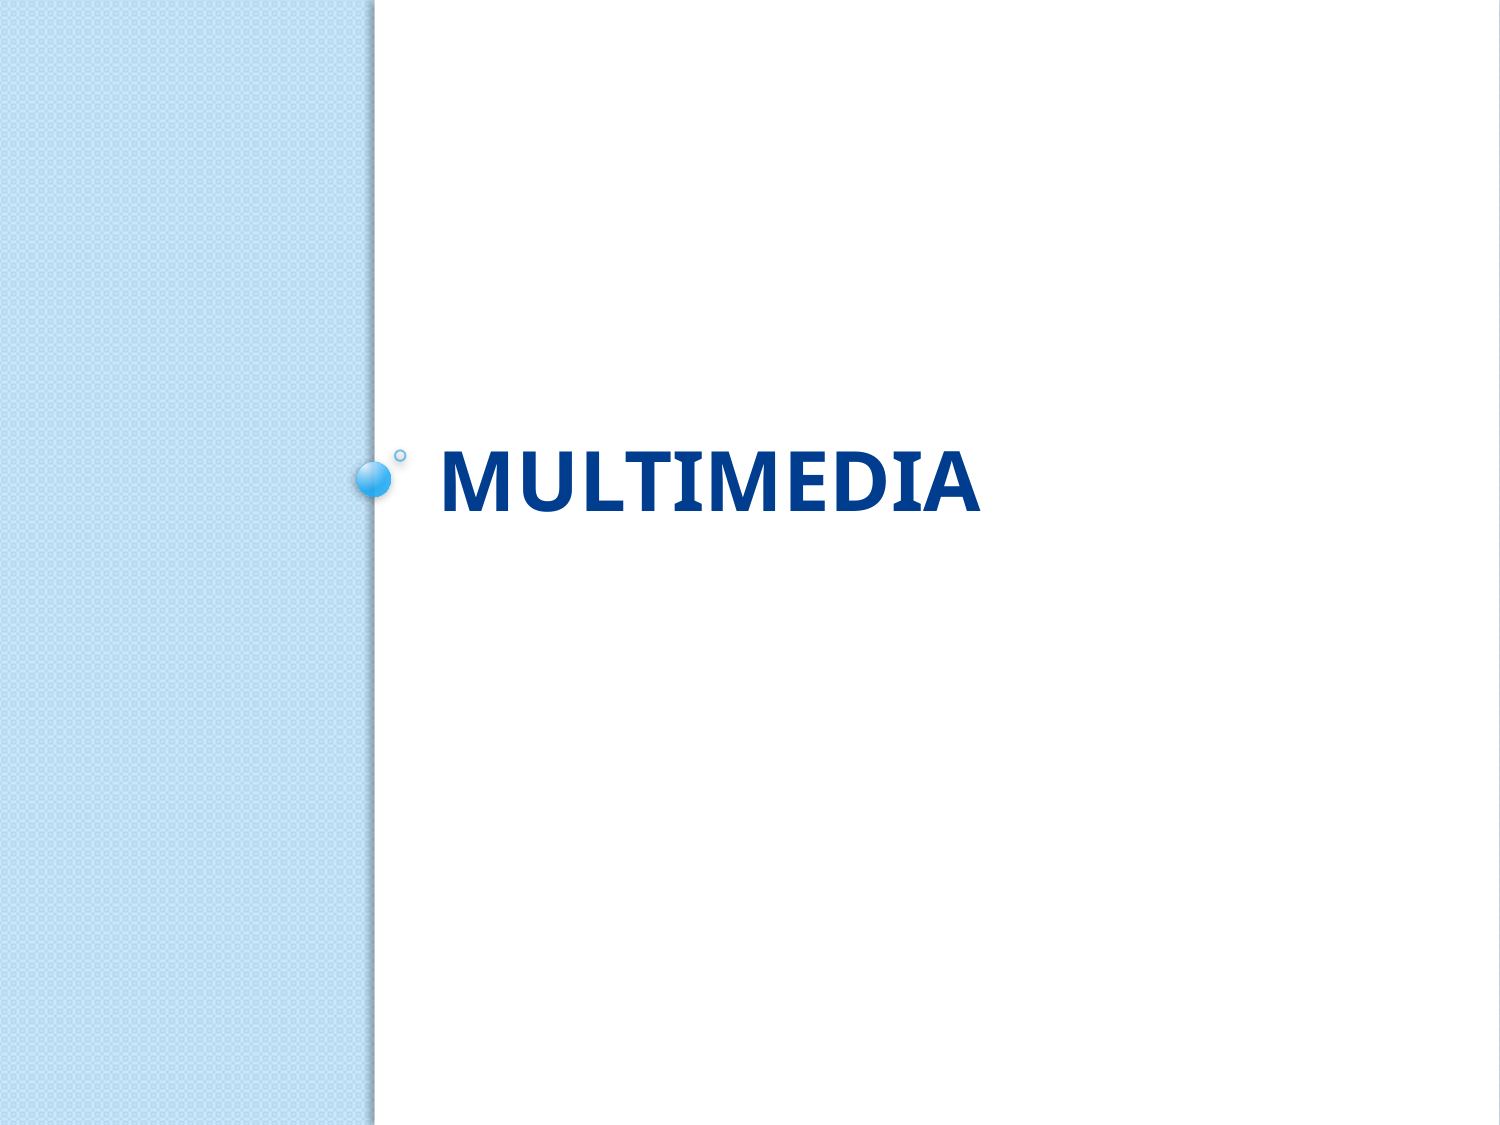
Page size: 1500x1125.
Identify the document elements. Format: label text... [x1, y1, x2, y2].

title Multimedia [422, 426, 1473, 802]
